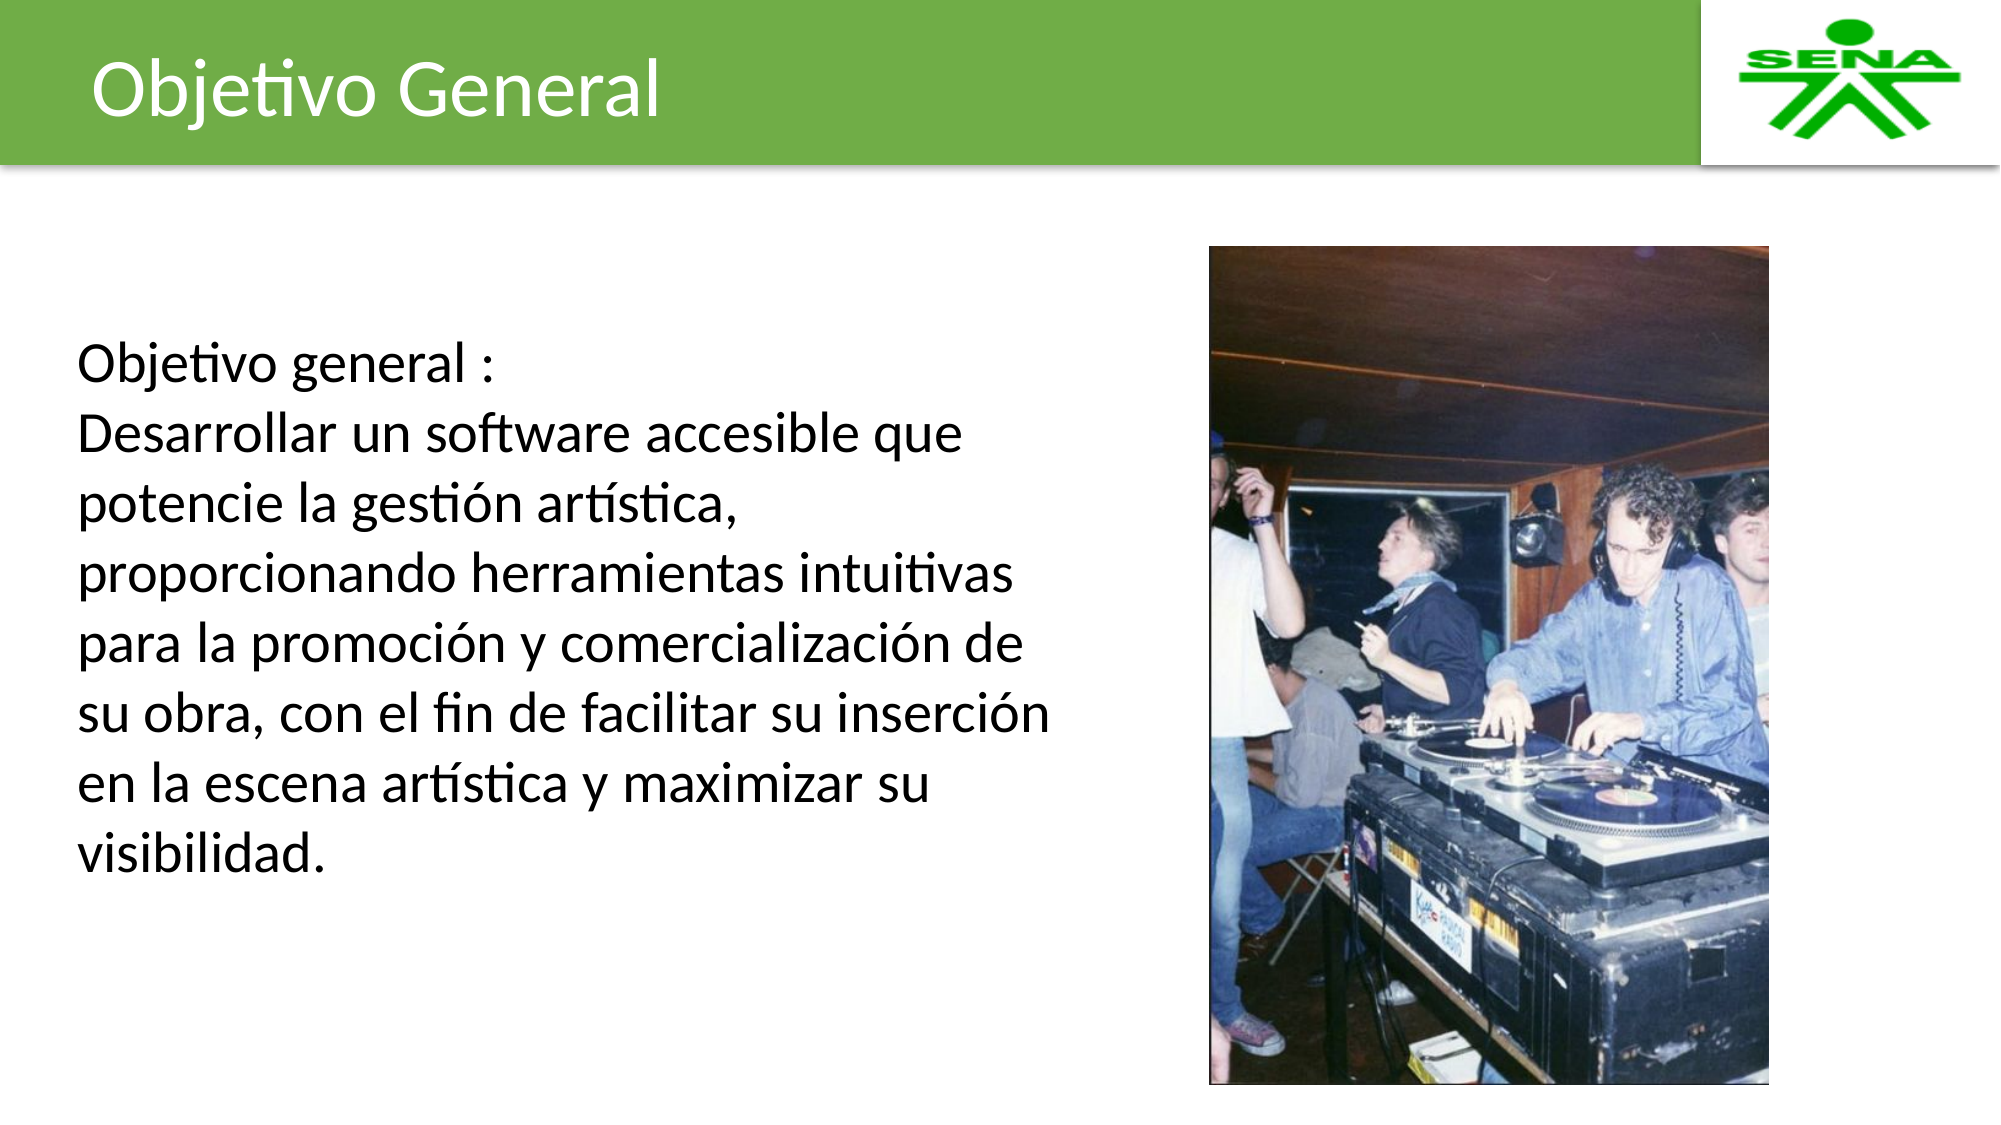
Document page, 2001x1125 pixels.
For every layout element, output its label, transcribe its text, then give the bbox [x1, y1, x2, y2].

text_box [0, 0, 2000, 165]
text_box Objetivo general : Desarrollar un software accesible que potencie la gestión artística, proporcionando herramientas intuitivas para la promoción y comercialización de su obra, con el fin de facilitar su inserción en la escena artística y maximizar su visibilidad. [62, 246, 1074, 1117]
picture [1209, 246, 1769, 1085]
